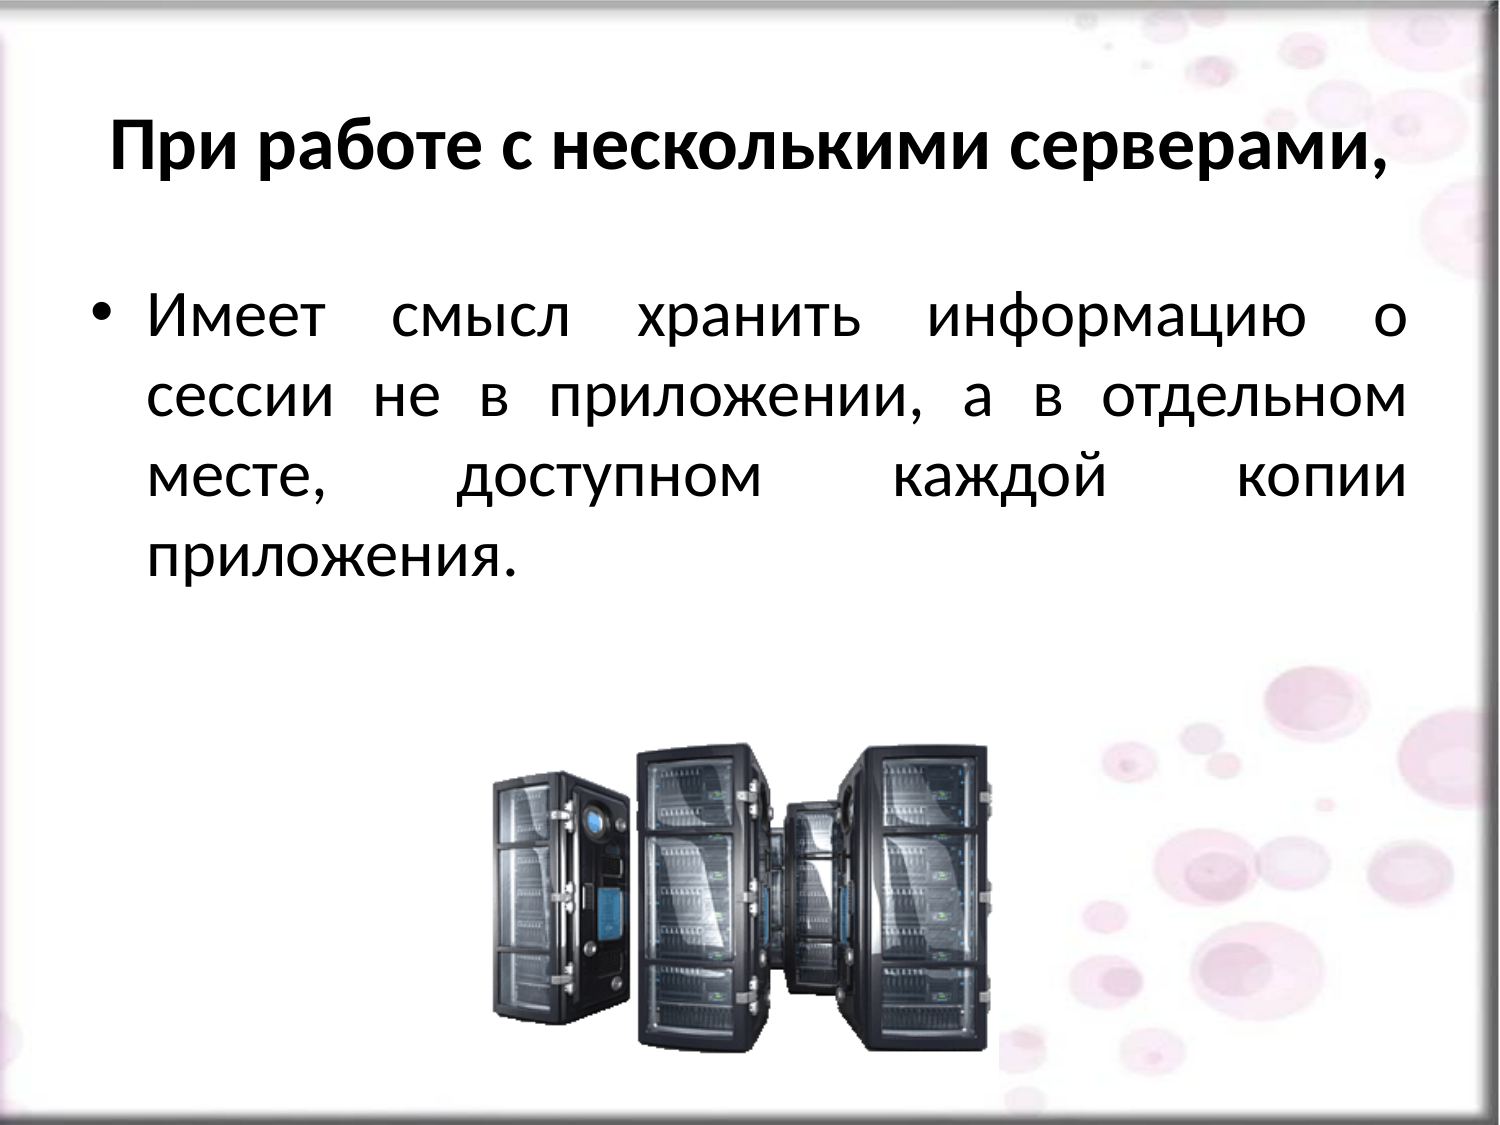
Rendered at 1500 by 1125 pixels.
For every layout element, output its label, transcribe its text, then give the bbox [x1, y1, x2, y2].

list Имеет смысл хранить информацию о сессии не в приложении, а в отдельном месте, доступном каждой копии приложения. [75, 262, 1425, 1005]
picture [0, 0, 1500, 1125]
title При работе с несколькими серверами, [75, 45, 1425, 233]
